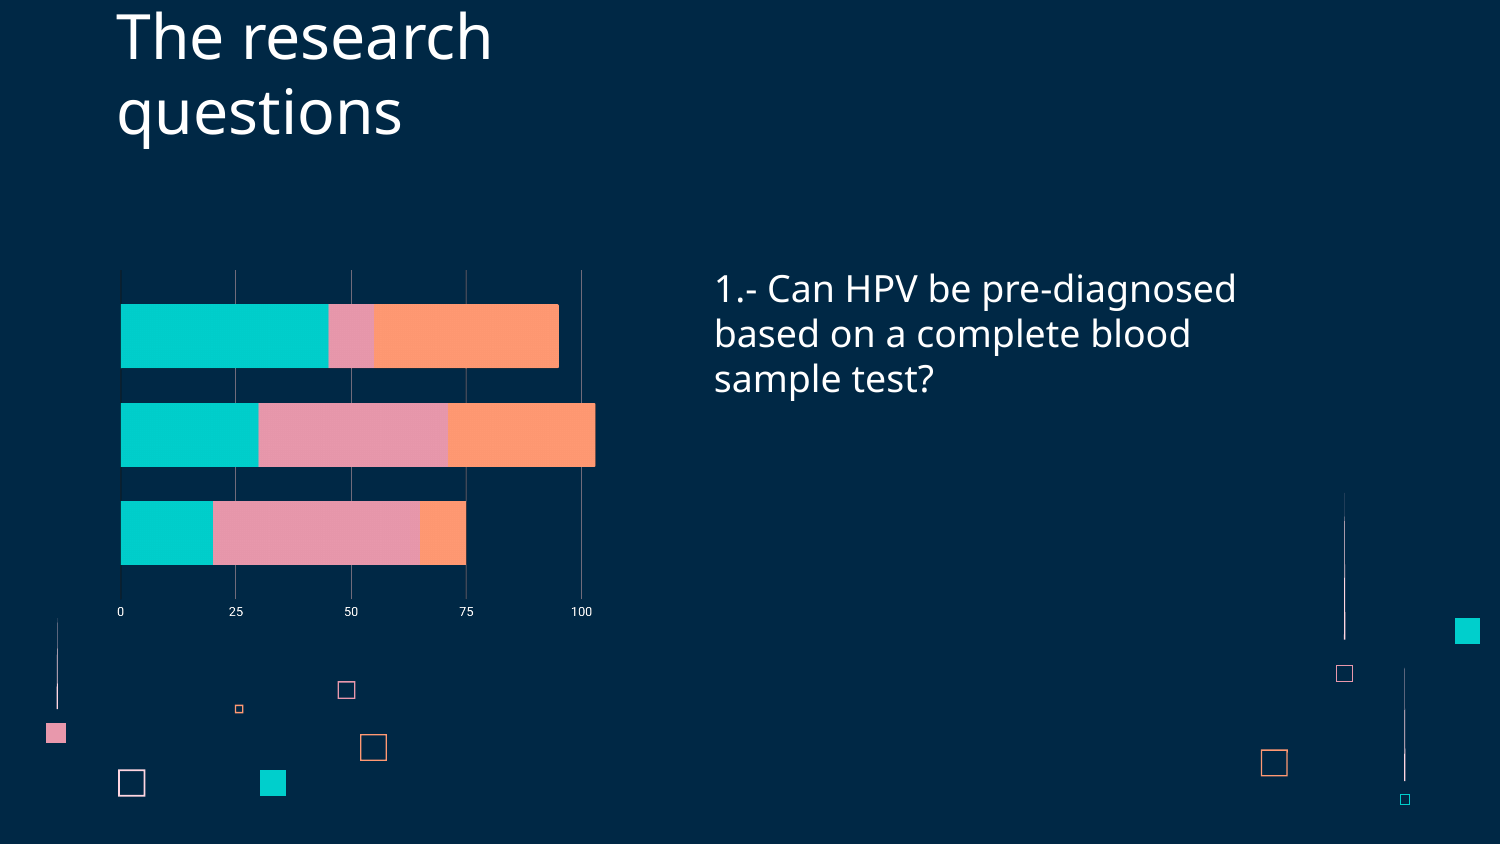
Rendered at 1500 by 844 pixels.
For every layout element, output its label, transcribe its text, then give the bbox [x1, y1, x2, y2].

picture [101, 250, 625, 638]
list 1.- Can HPV be pre-diagnosed based on a complete blood sample test? [680, 250, 1314, 594]
title The research questions [101, 67, 750, 163]
